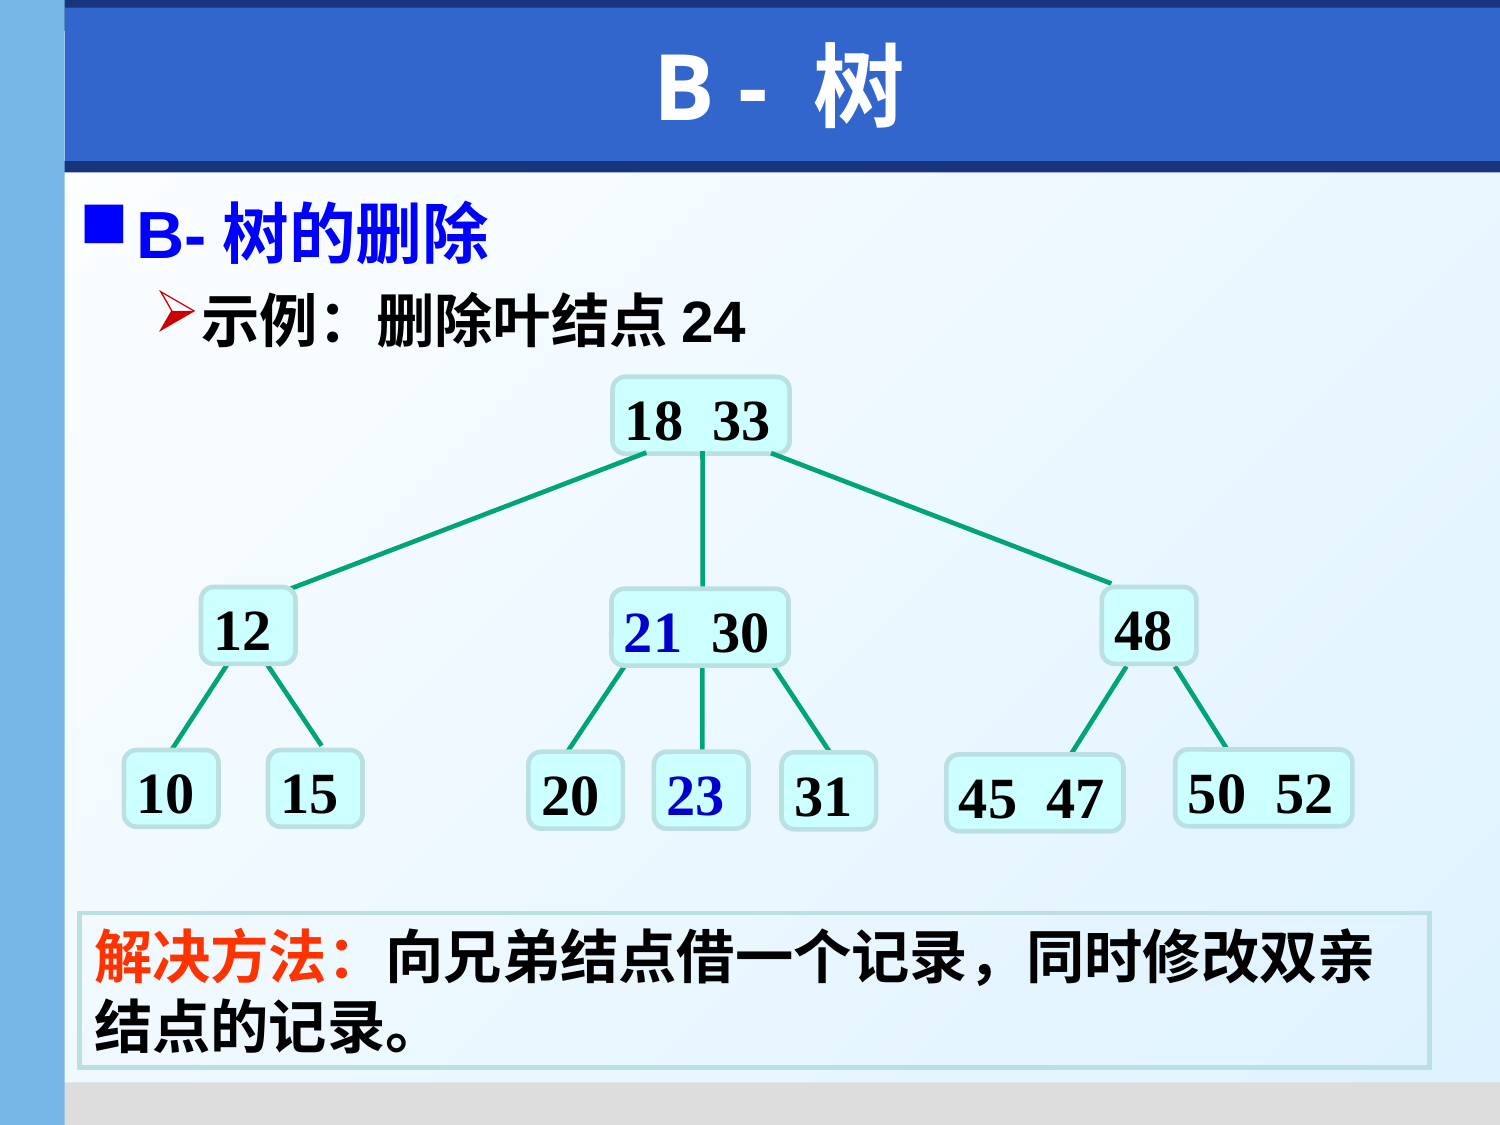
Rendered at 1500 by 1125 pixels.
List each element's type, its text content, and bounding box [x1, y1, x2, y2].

text_box 45 47 [946, 754, 1124, 832]
text_box 50 52 [1175, 749, 1353, 827]
text_box 解决方法：向兄弟结点借一个记录，同时修改双亲结点的记录。 [79, 912, 1430, 1068]
text_box 15 [267, 749, 363, 827]
text_box 23 [653, 751, 749, 829]
text_box 12 [200, 586, 296, 664]
text_box 20 [528, 751, 623, 829]
text_box 21 30 [611, 588, 789, 666]
text_box 31 [781, 752, 877, 830]
text_box 48 [1101, 586, 1197, 664]
text_box 10 [123, 749, 219, 827]
text_box 18 33 [612, 376, 790, 454]
list B-树的删除 示例：删除叶结点24 [64, 184, 1471, 1071]
title B - 树 [88, 19, 1471, 149]
